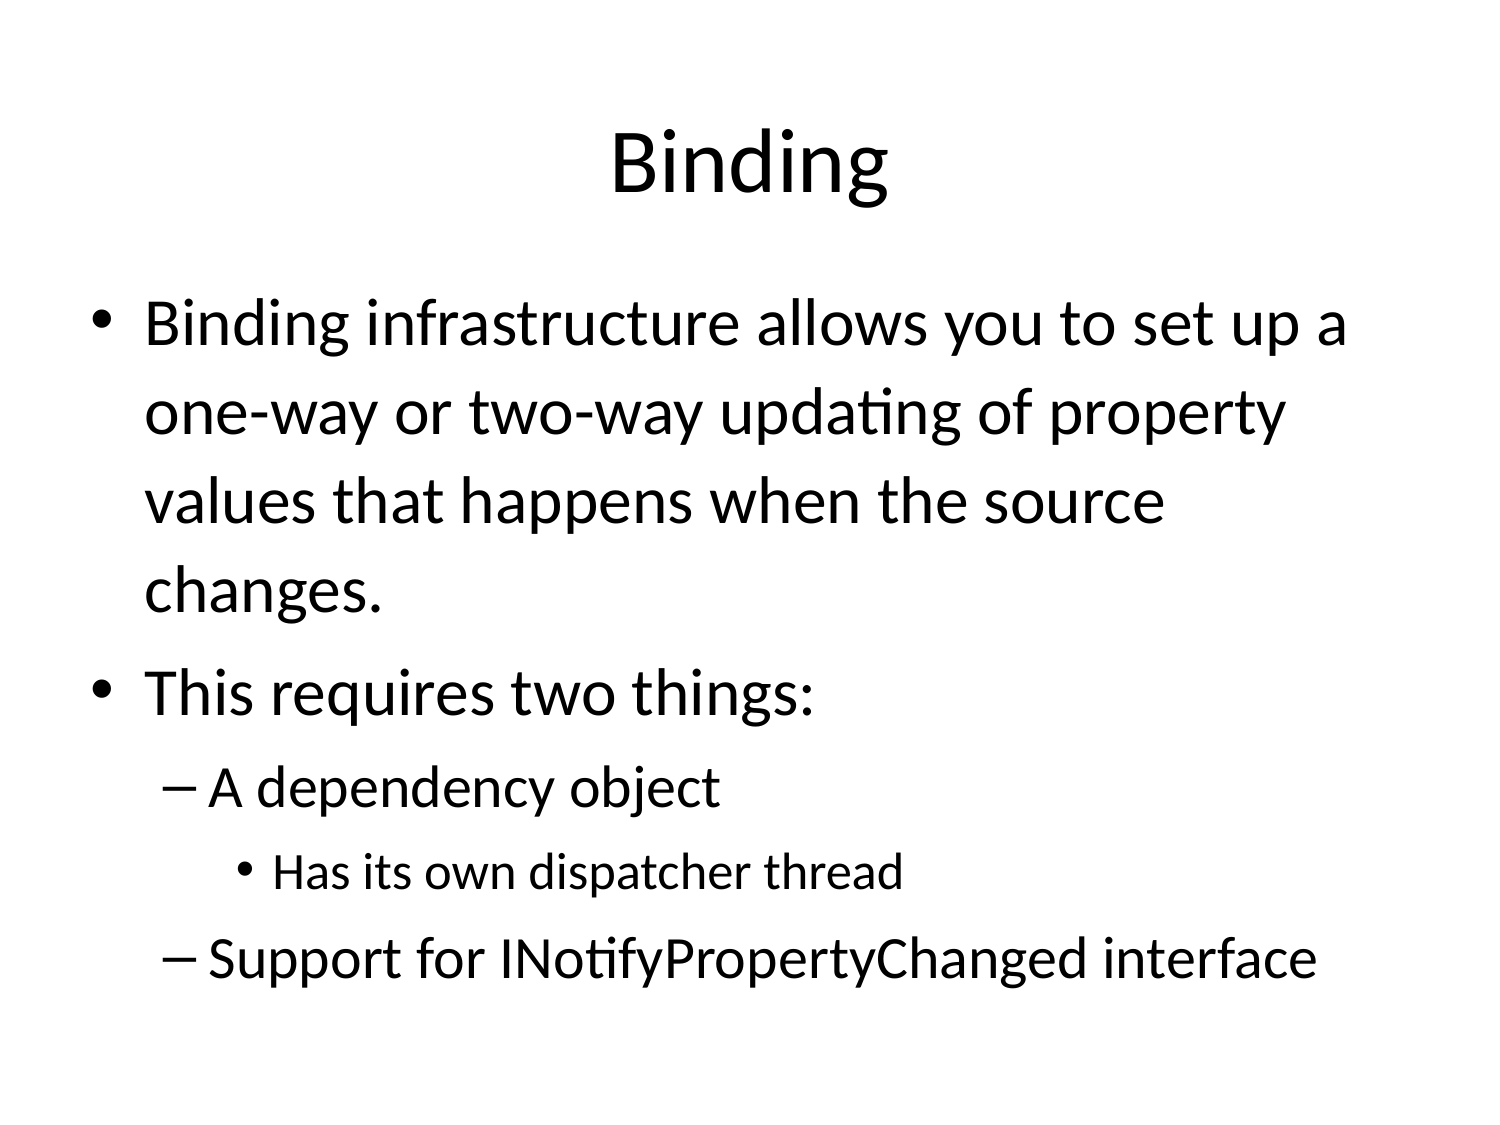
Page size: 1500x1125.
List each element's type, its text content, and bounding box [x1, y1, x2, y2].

title Binding [75, 75, 1425, 238]
list Binding infrastructure allows you to set up a one-way or two-way updating of property values that happens when the source changes. This requires two things: A dependency object Has its own dispatcher thread Support for INotifyPropertyChanged interface [75, 262, 1425, 1005]
